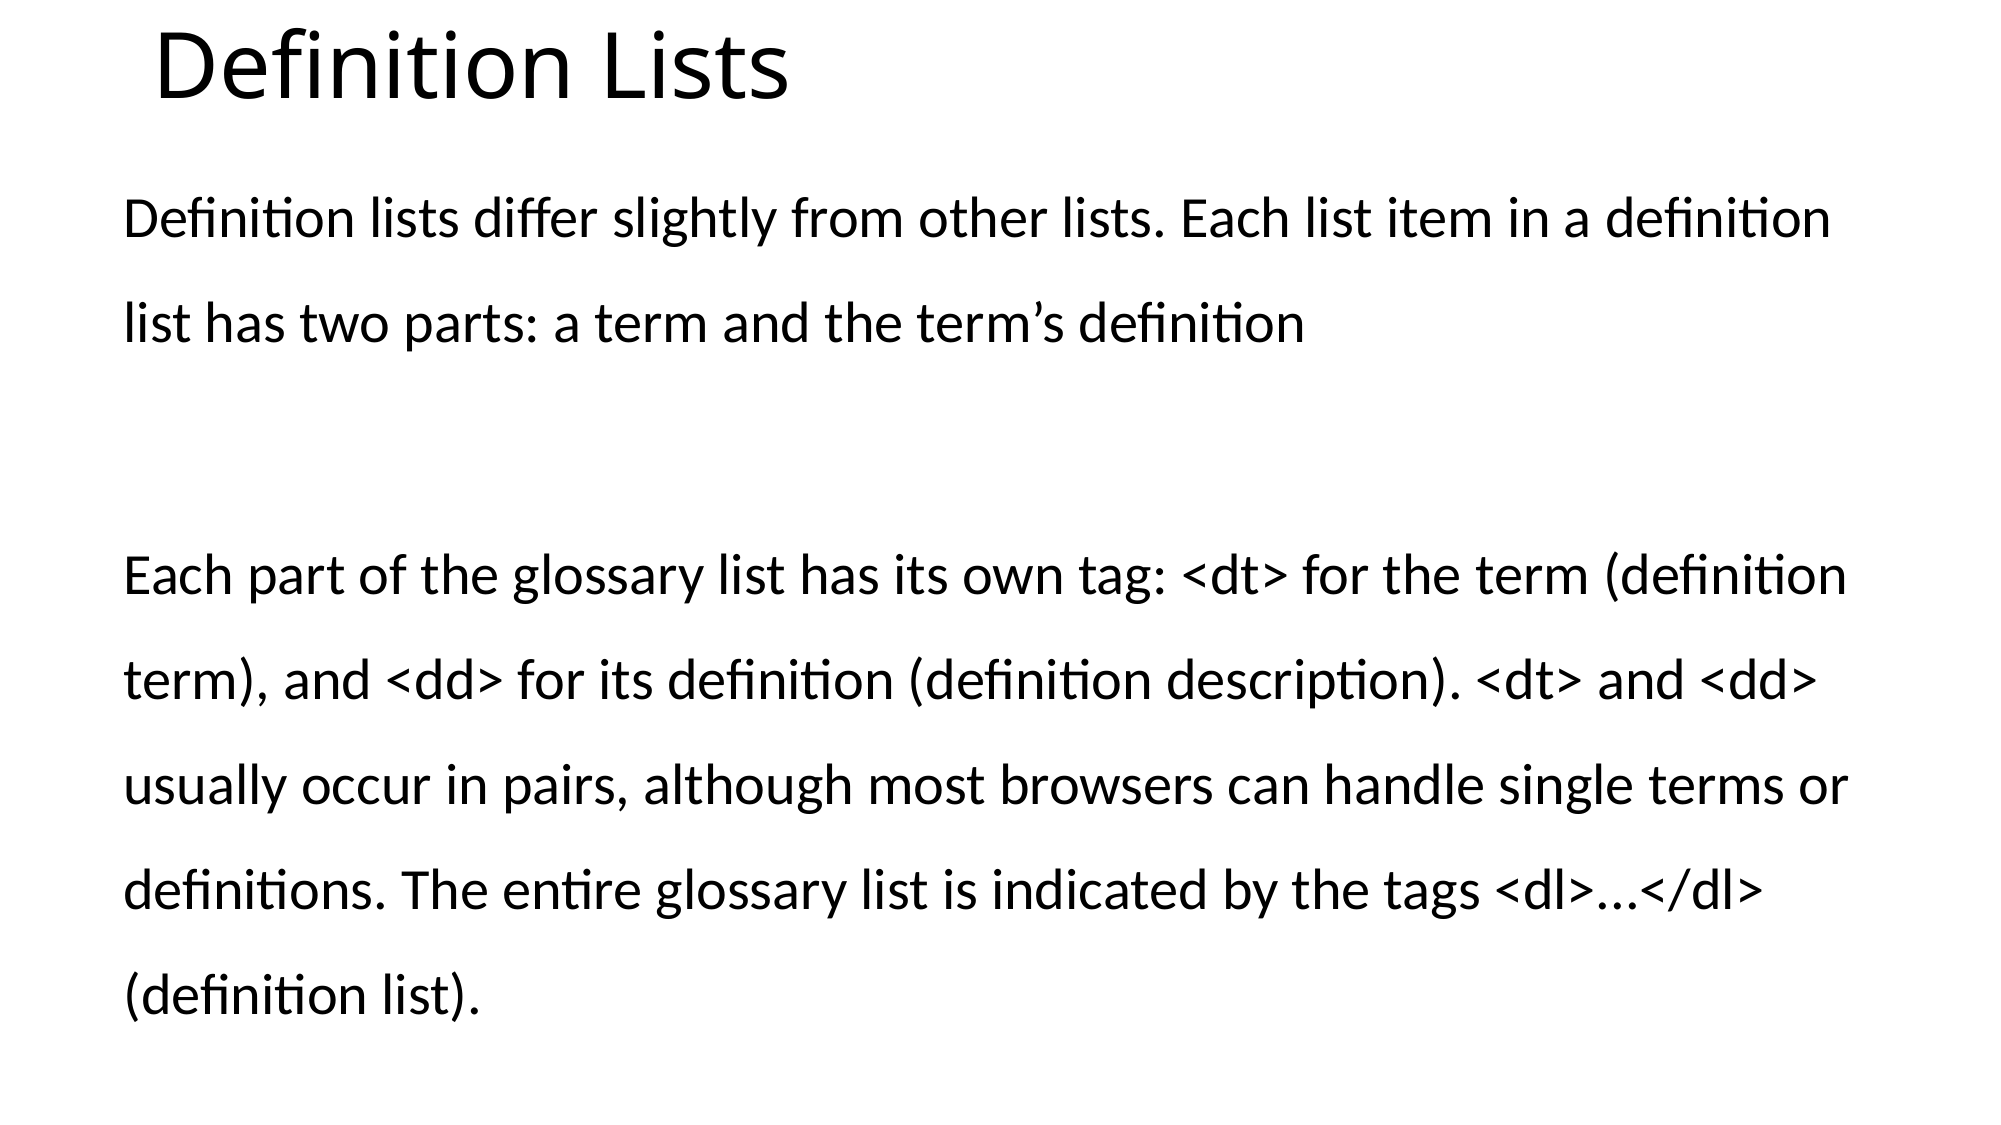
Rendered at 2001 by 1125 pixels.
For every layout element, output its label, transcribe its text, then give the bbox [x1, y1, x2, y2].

title Definition Lists [137, 0, 1834, 137]
list Definition lists differ slightly from other lists. Each list item in a definition list has two parts: a term and the term’s definition Each part of the glossary list has its own tag: <dt> for the term (definition term), and <dd> for its definition (definition description). <dt> and <dd> usually occur in pairs, although most browsers can handle single terms or definitions. The entire glossary list is indicated by the tags <dl>...</dl> (definition list). [108, 137, 1895, 1125]
